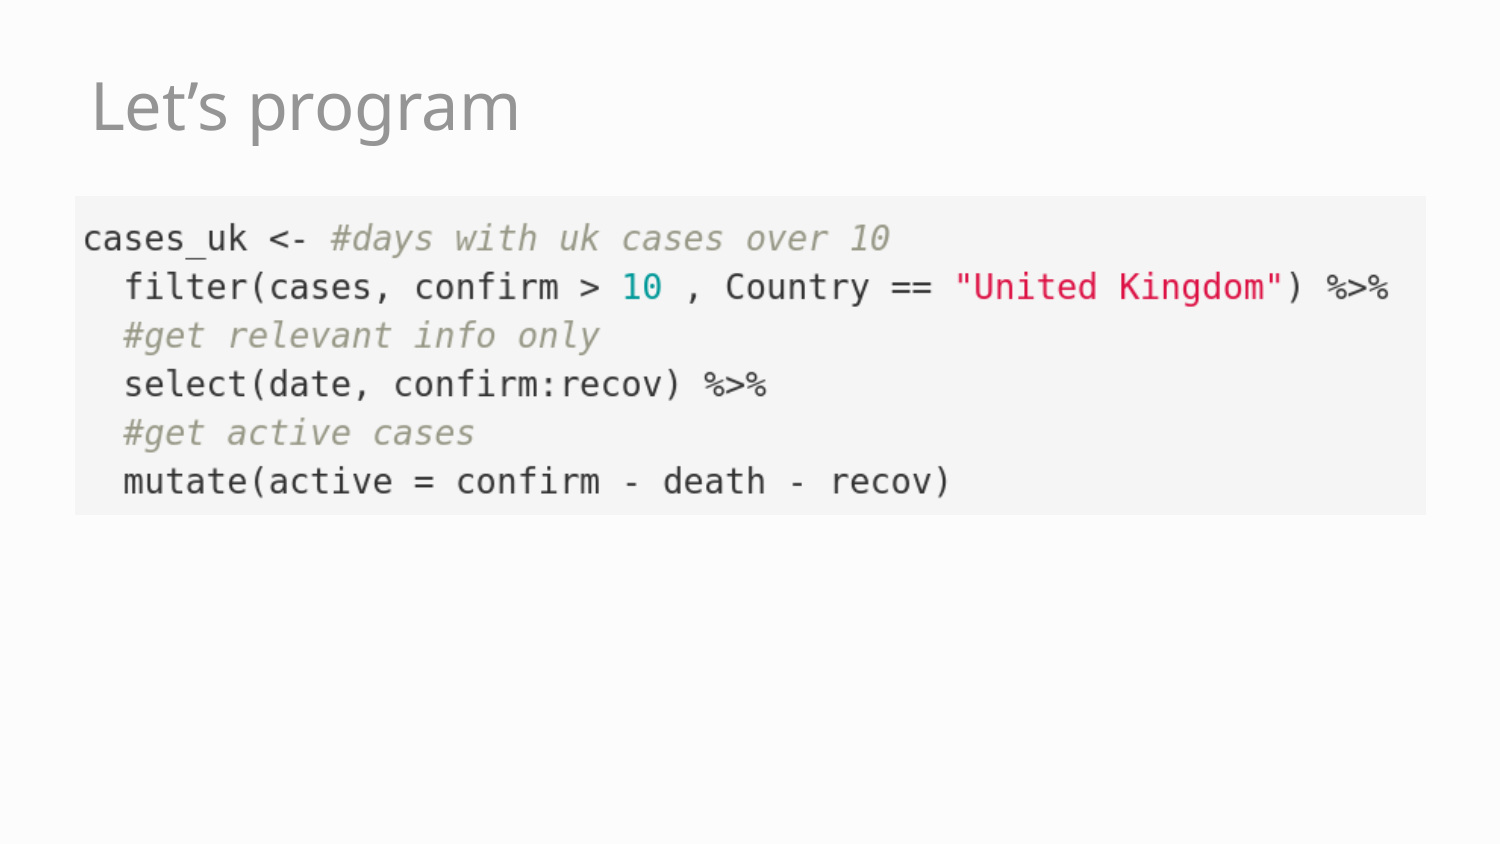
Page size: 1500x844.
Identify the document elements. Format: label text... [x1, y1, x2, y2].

title Let’s program [75, 33, 1425, 175]
picture [74, 196, 1426, 515]
